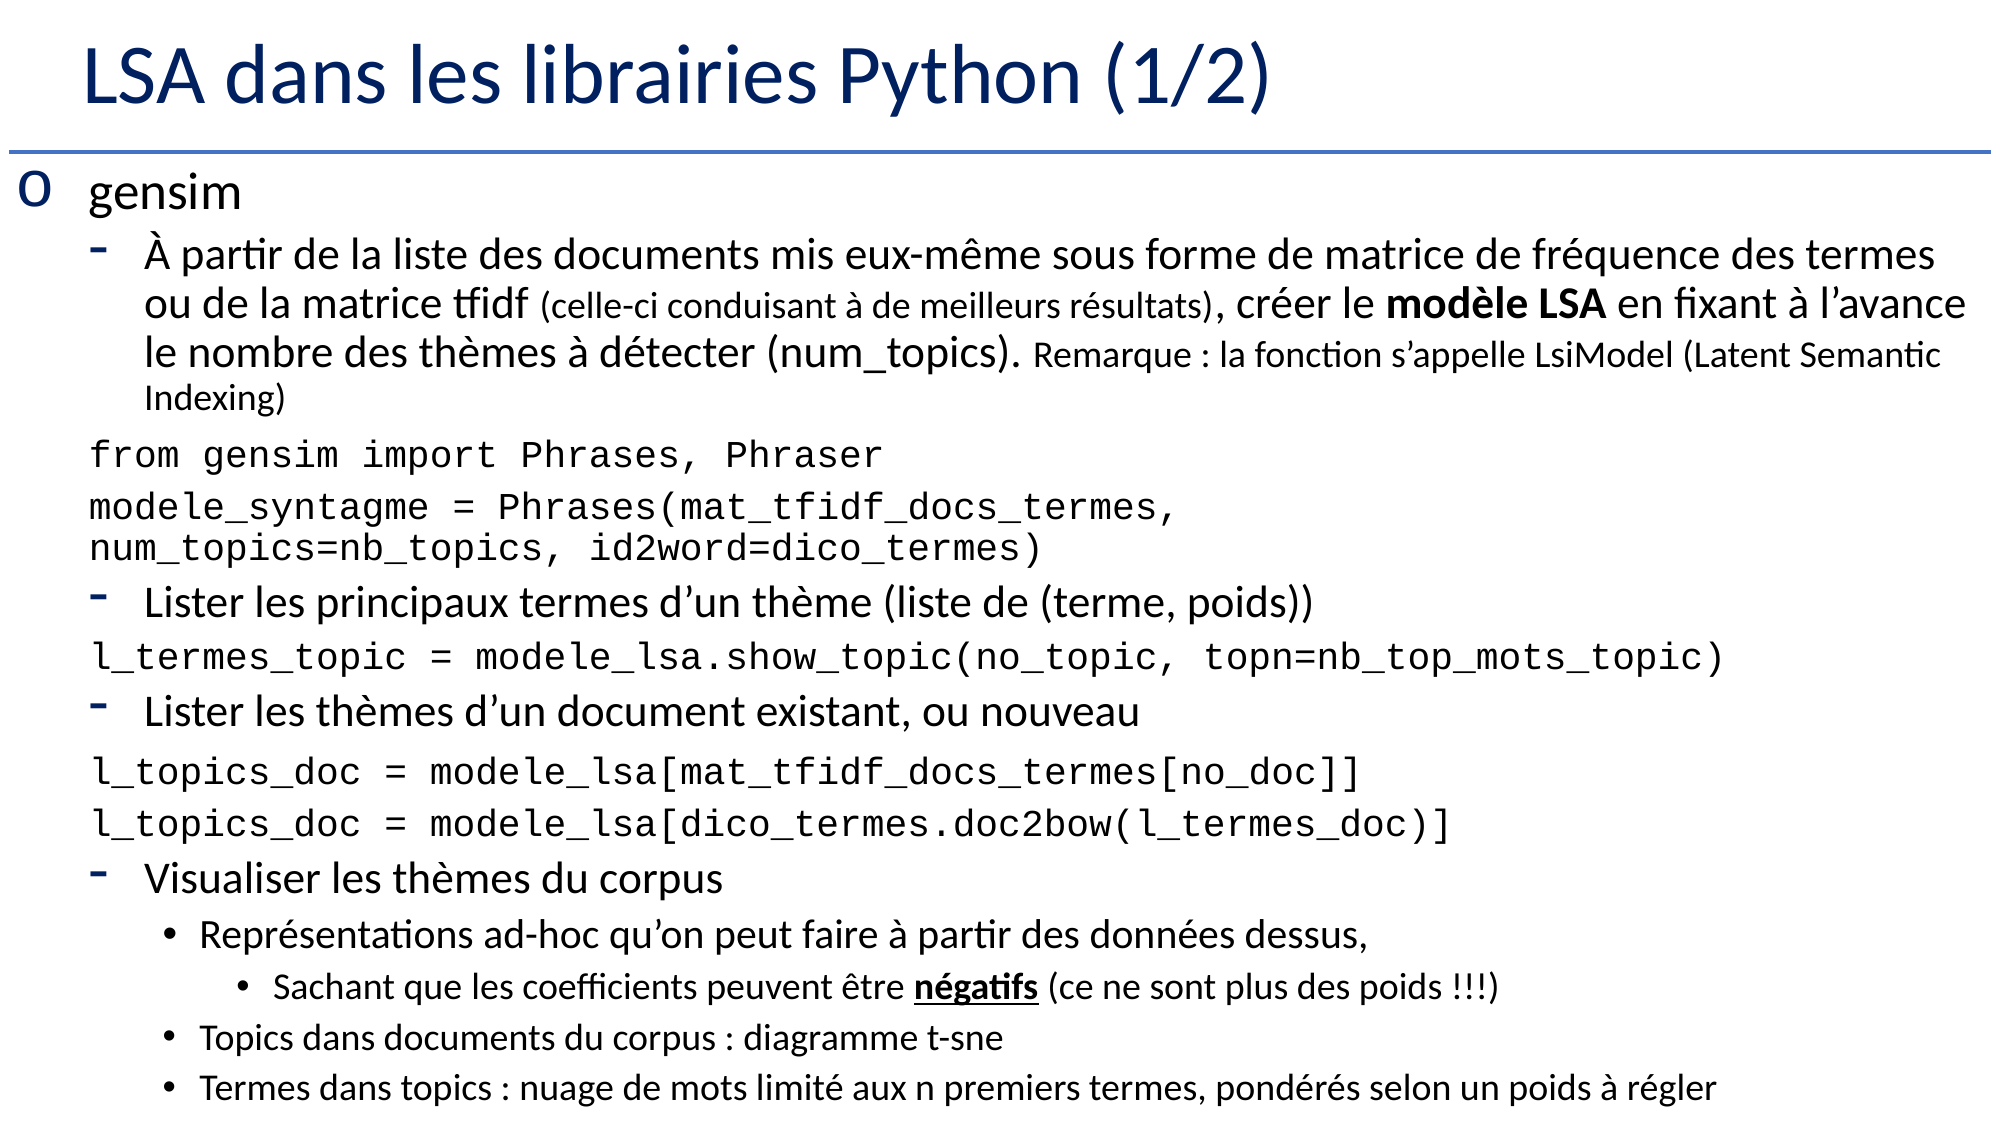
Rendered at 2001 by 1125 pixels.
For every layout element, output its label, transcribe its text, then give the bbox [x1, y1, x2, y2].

list gensim À partir de la liste des documents mis eux-même sous forme de matrice de fréquence des termes ou de la matrice tfidf (celle-ci conduisant à de meilleurs résultats), créer le modèle LSA en fixant à l’avance le nombre des thèmes à détecter (num_topics). Remarque : la fonction s’appelle LsiModel (Latent Semantic Indexing) from gensim import Phrases, Phraser modele_syntagme = Phrases(mat_tfidf_docs_termes, num_topics=nb_topics, id2word=dico_termes) Lister les principaux termes d’un thème (liste de (terme, poids)) l_termes_topic = modele_lsa.show_topic(no_topic, topn=nb_top_mots_topic) Lister les thèmes d’un document existant, ou nouveau l_topics_doc = modele_lsa[mat_tfidf_docs_termes[no_doc]] l_topics_doc = modele_lsa[dico_termes.doc2bow(l_termes_doc)] Visualiser les thèmes du corpus Représentations ad-hoc qu’on peut faire à partir des données dessus, Sachant que les coefficients peuvent être négatifs (ce ne sont plus des poids !!!) Topics dans documents du corpus : diagramme t-sne Termes dans topics : nuage de mots limité aux n premiers termes, pondérés selon un poids à régler [0, 156, 2000, 1121]
title LSA dans les librairies Python (1/2) [67, 22, 1946, 131]
